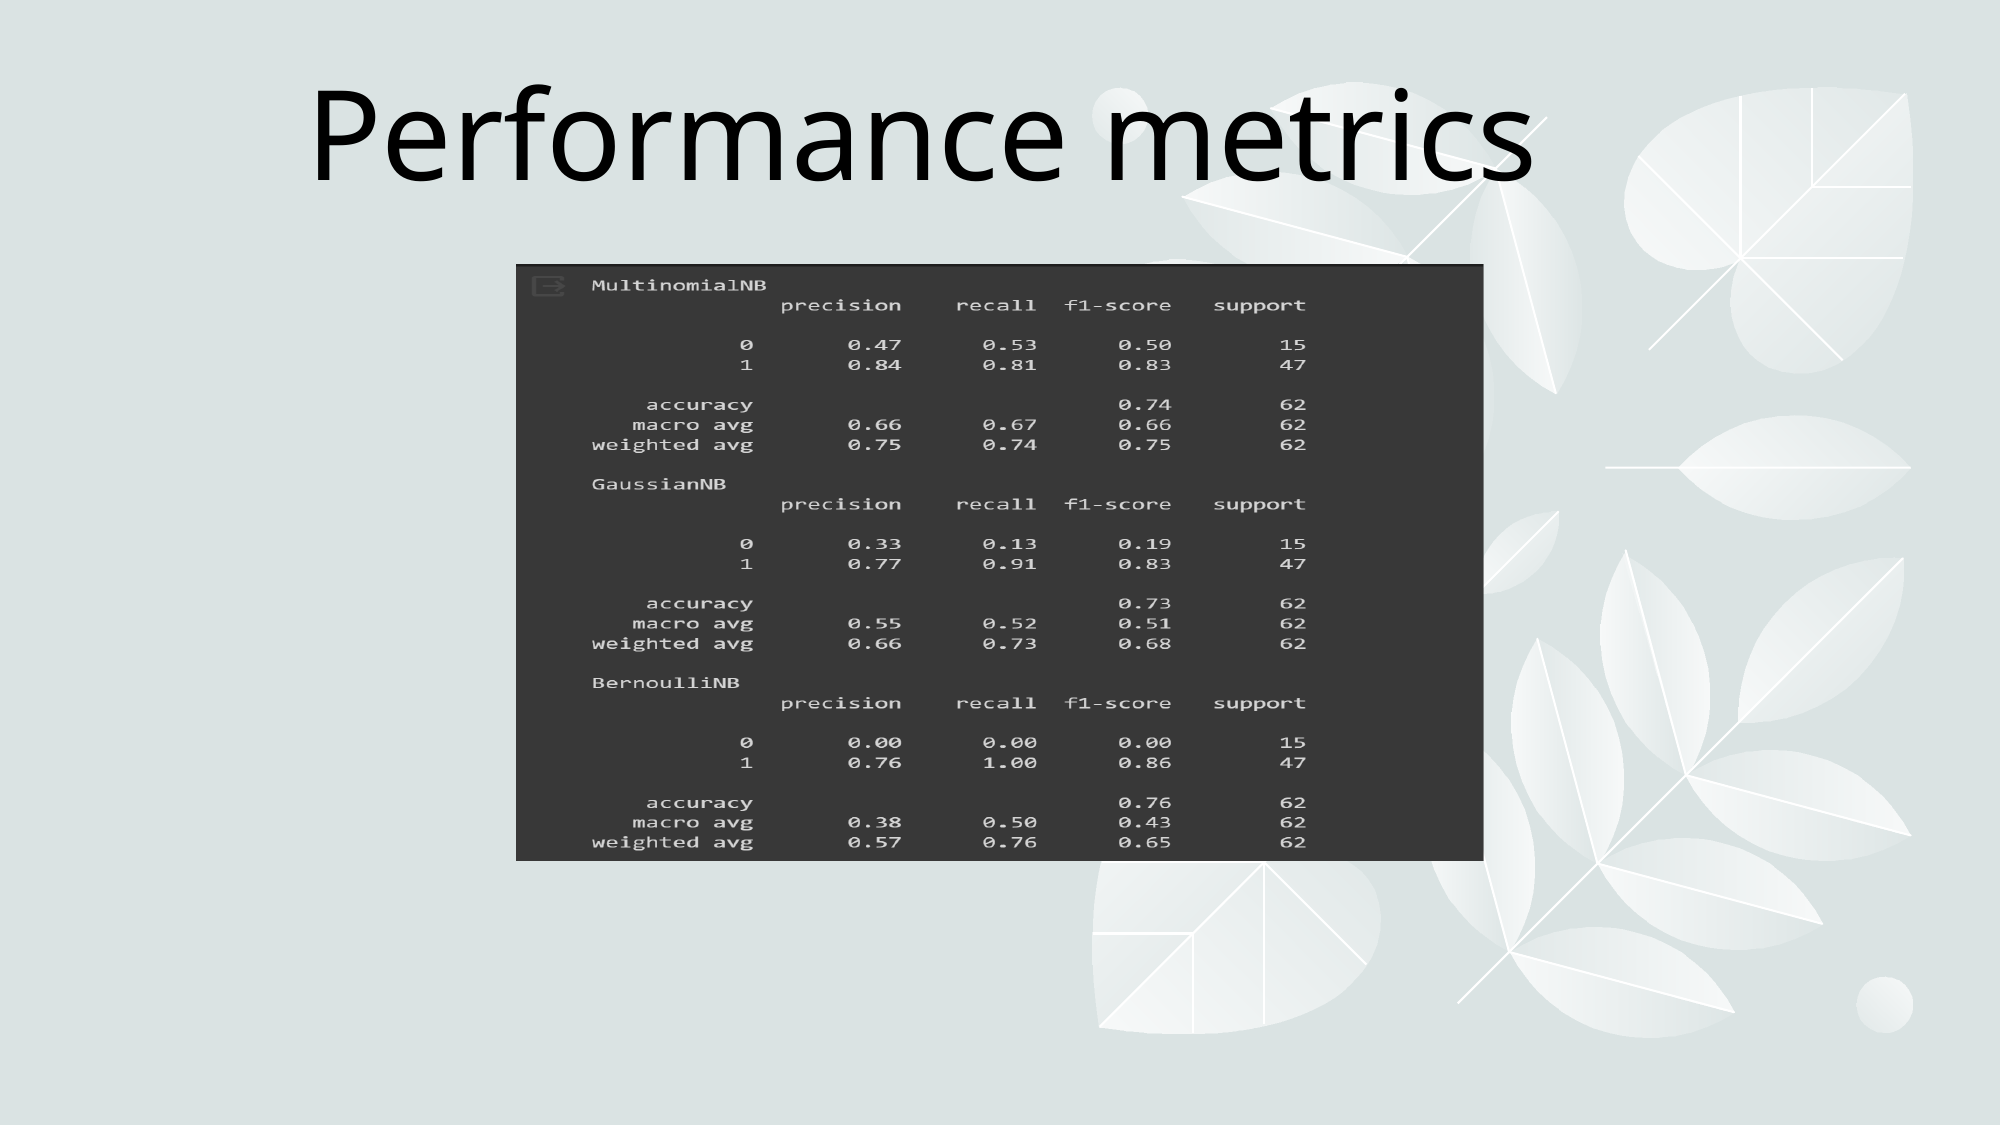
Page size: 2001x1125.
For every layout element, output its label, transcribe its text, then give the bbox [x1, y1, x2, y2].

picture [516, 264, 1484, 861]
title Performance metrics [161, 48, 1684, 212]
